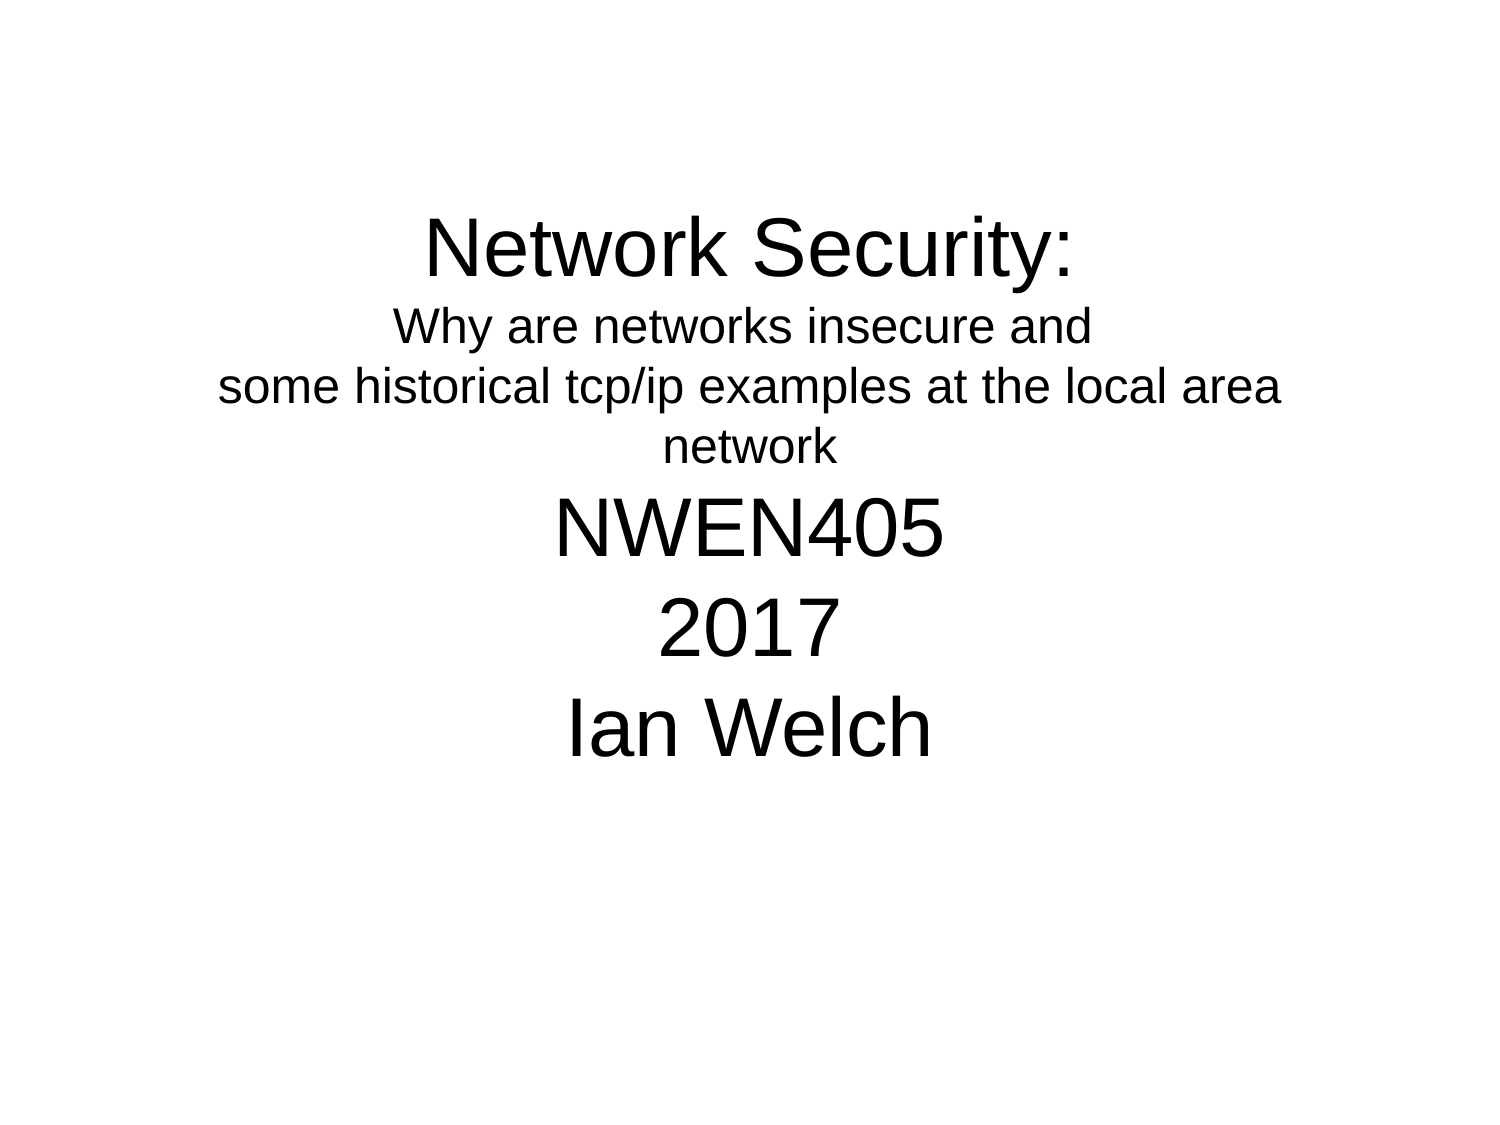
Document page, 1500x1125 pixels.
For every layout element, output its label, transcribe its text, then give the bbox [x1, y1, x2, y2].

title Network Security: Why are networks insecure and some historical tcp/ip examples at the local area network NWEN405 2017 Ian Welch [112, 412, 1388, 654]
